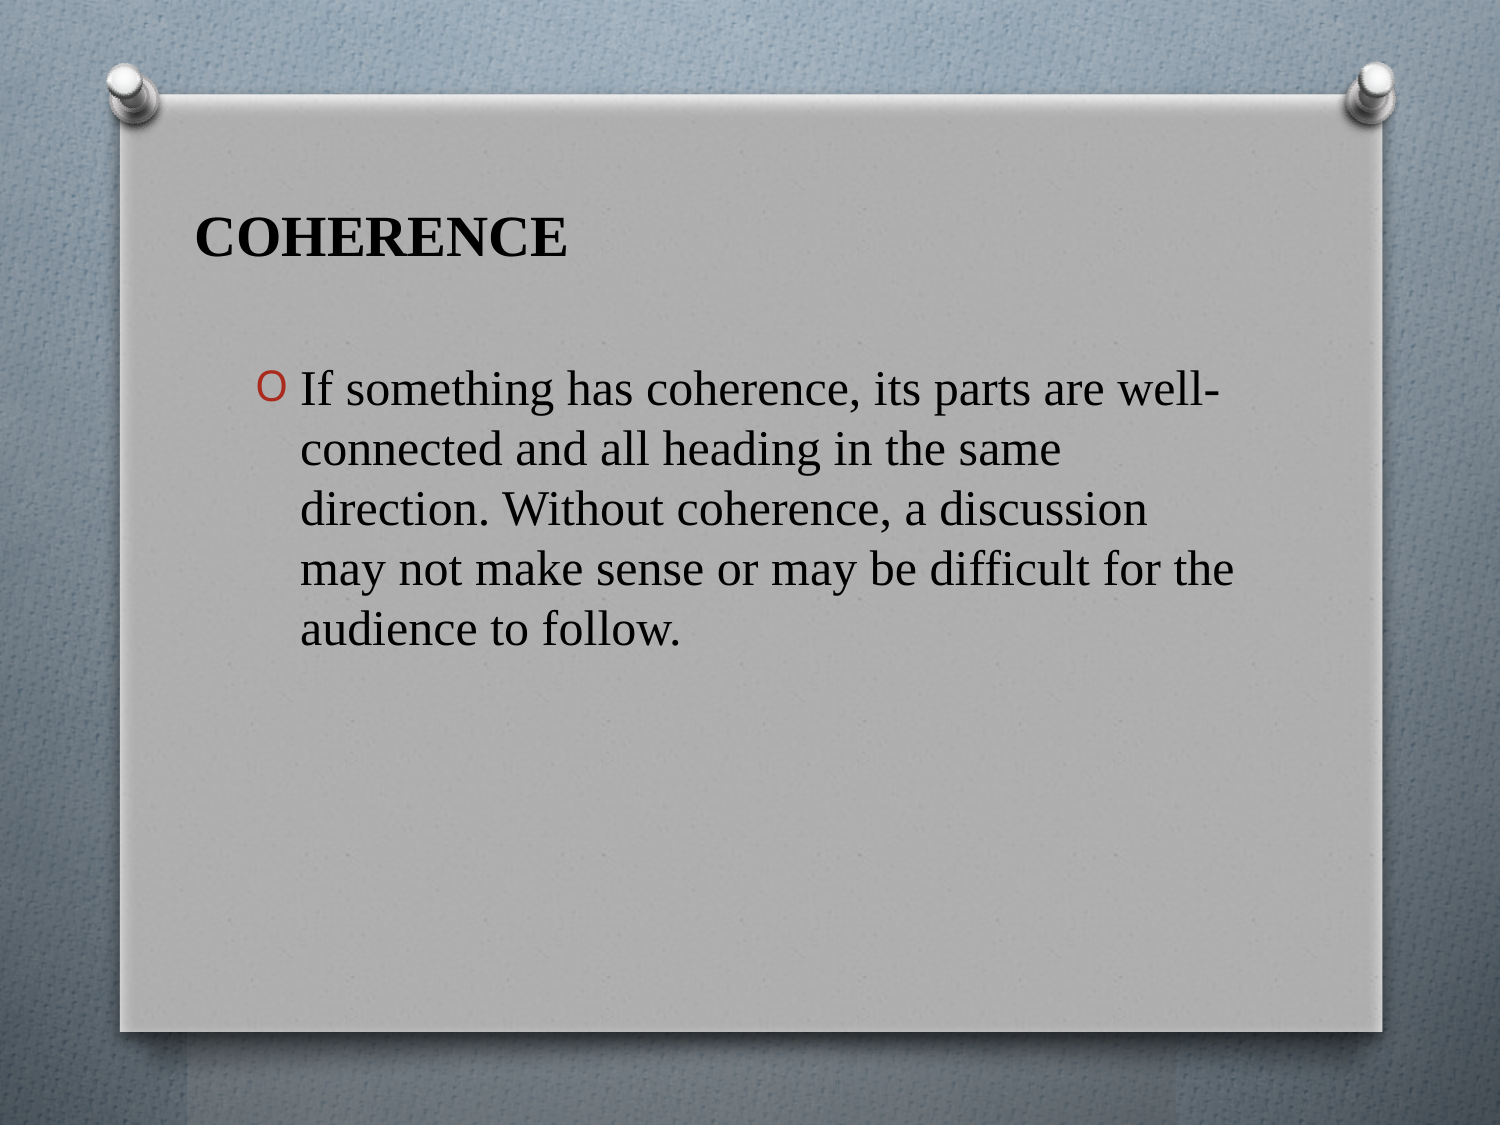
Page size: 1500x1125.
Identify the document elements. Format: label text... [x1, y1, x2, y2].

title COHERENCE [179, 134, 1323, 332]
list If something has coherence, its parts are well-connected and all heading in the same direction. Without coherence, a discussion may not make sense or may be difficult for the audience to follow. [240, 347, 1257, 939]
picture [1317, 35, 1439, 156]
picture [75, 29, 198, 153]
